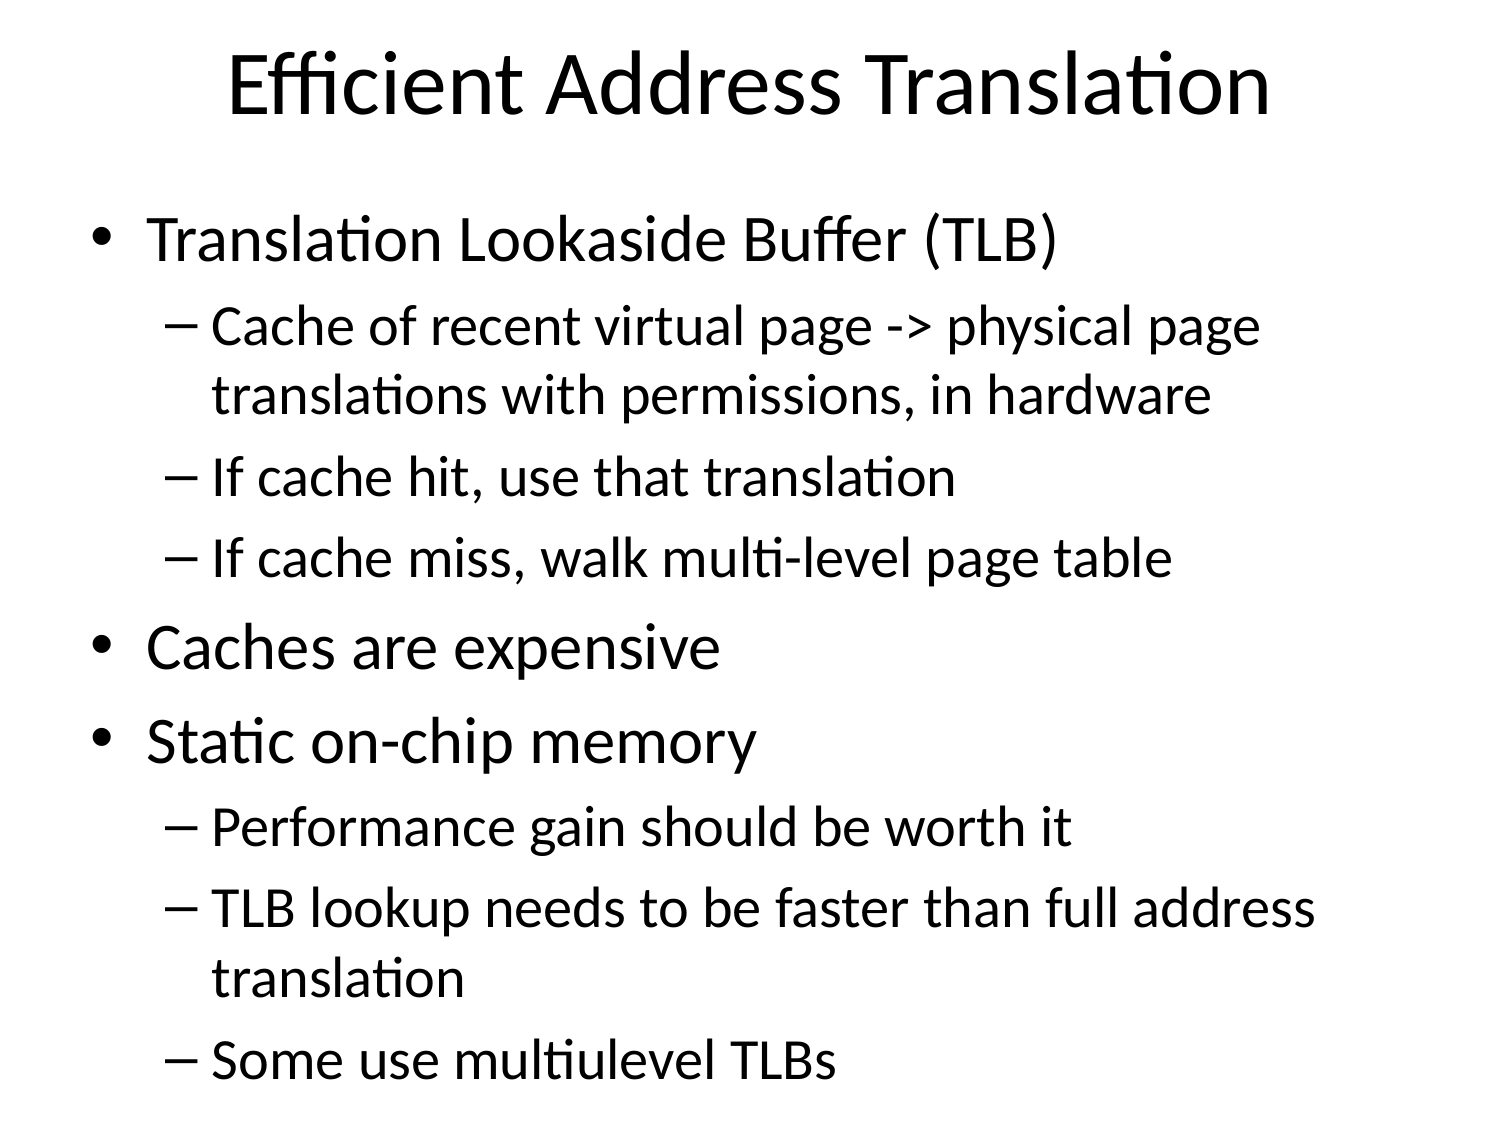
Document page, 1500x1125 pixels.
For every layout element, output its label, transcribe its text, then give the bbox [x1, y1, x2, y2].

list Translation Lookaside Buffer (TLB) Cache of recent virtual page -> physical page translations with permissions, in hardware If cache hit, use that translation If cache miss, walk multi-level page table Caches are expensive Static on-chip memory Performance gain should be worth it TLB lookup needs to be faster than full address translation Some use multiulevel TLBs [75, 187, 1425, 1125]
title Efficient Address Translation [75, 0, 1425, 172]
